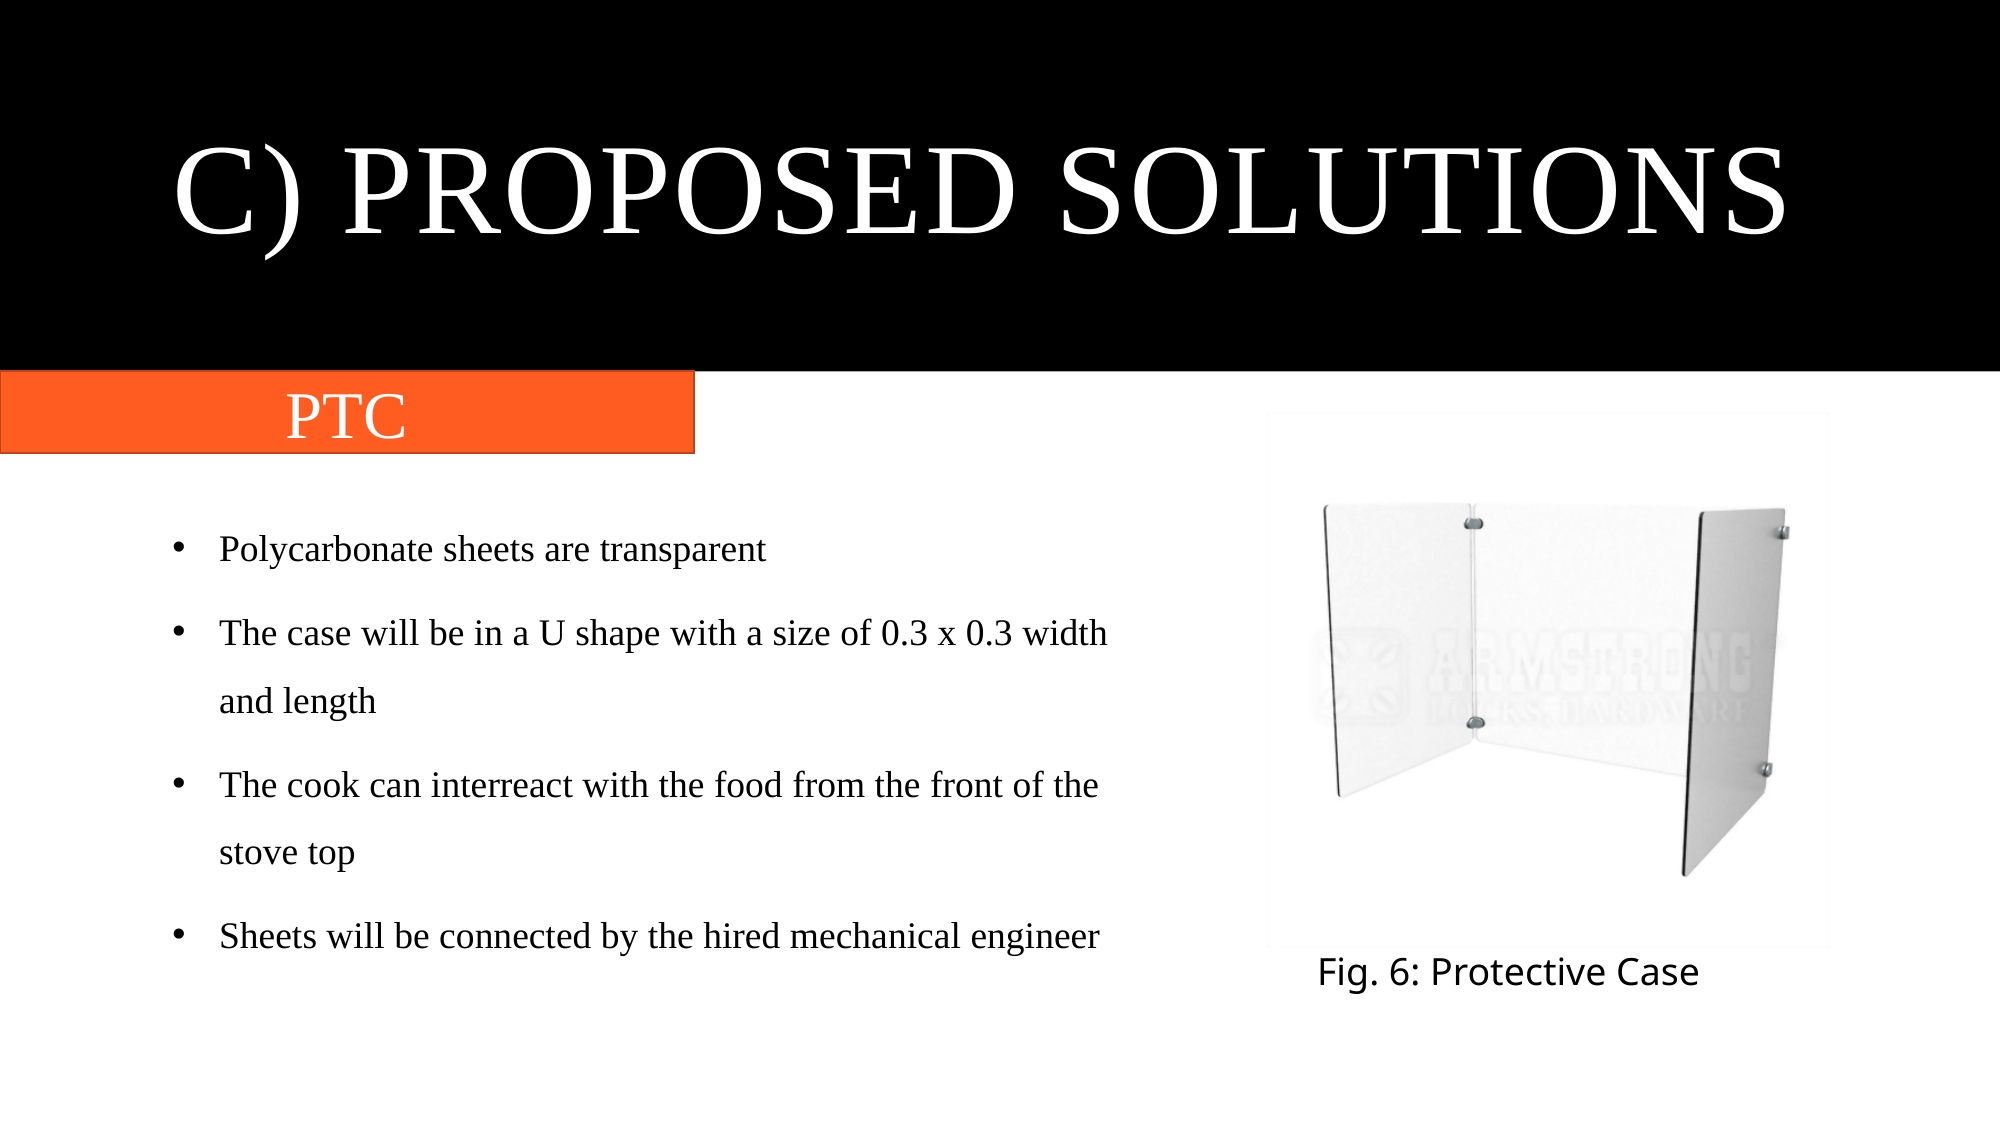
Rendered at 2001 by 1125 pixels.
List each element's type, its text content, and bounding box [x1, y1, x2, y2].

picture [1267, 412, 1829, 948]
text_box Fig. 6: Protective Case [1302, 940, 1872, 1001]
text_box Polycarbonate sheets are transparent The case will be in a U shape with a size of 0.3 x 0.3 width and length The cook can interreact with the food from the front of the stove top Sheets will be connected by the hired mechanical engineer [157, 493, 1139, 964]
text_box PTC [0, 370, 695, 454]
title C) Proposed Solutions [157, 52, 1842, 332]
